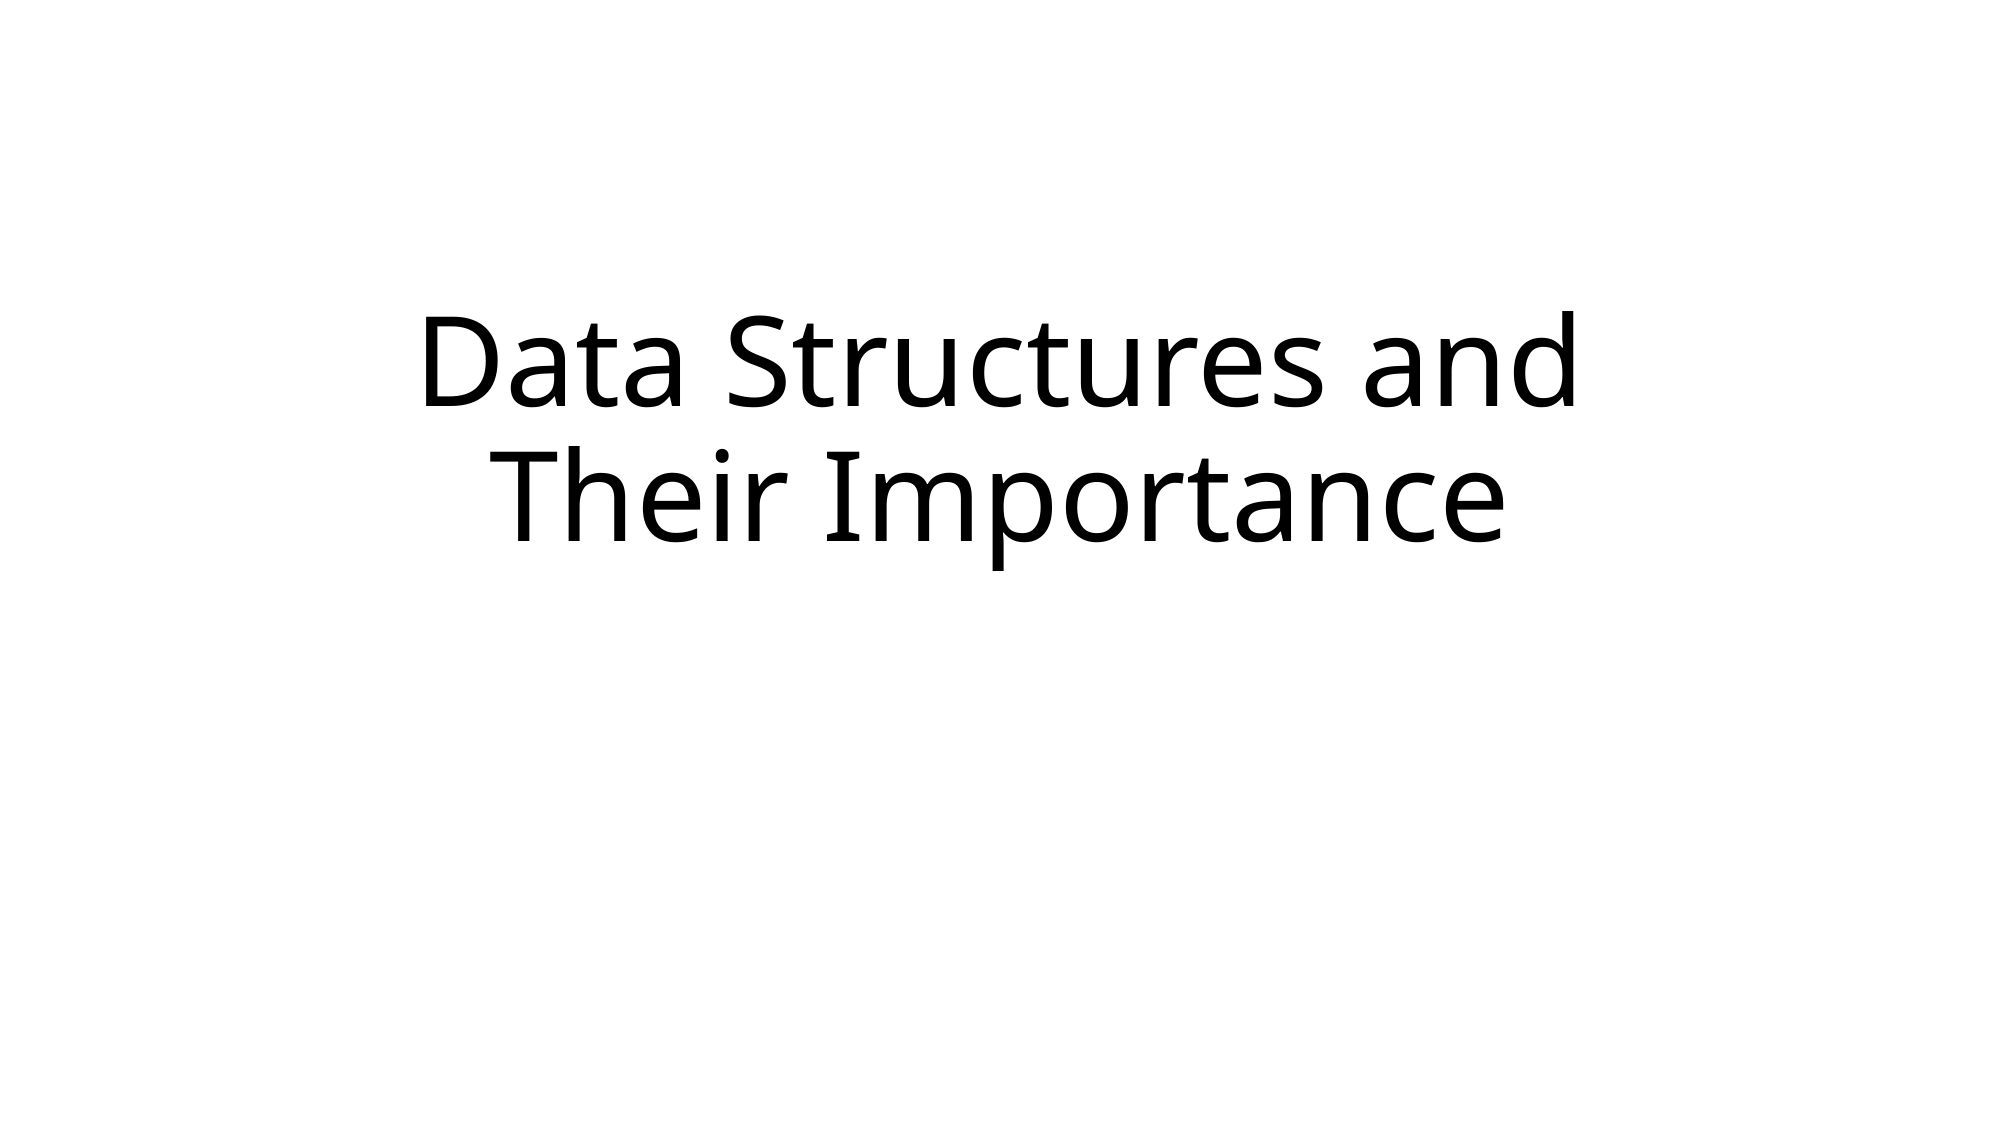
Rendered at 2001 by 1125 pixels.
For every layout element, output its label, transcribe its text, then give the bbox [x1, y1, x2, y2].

title Data Structures and Their Importance [249, 184, 1750, 576]
